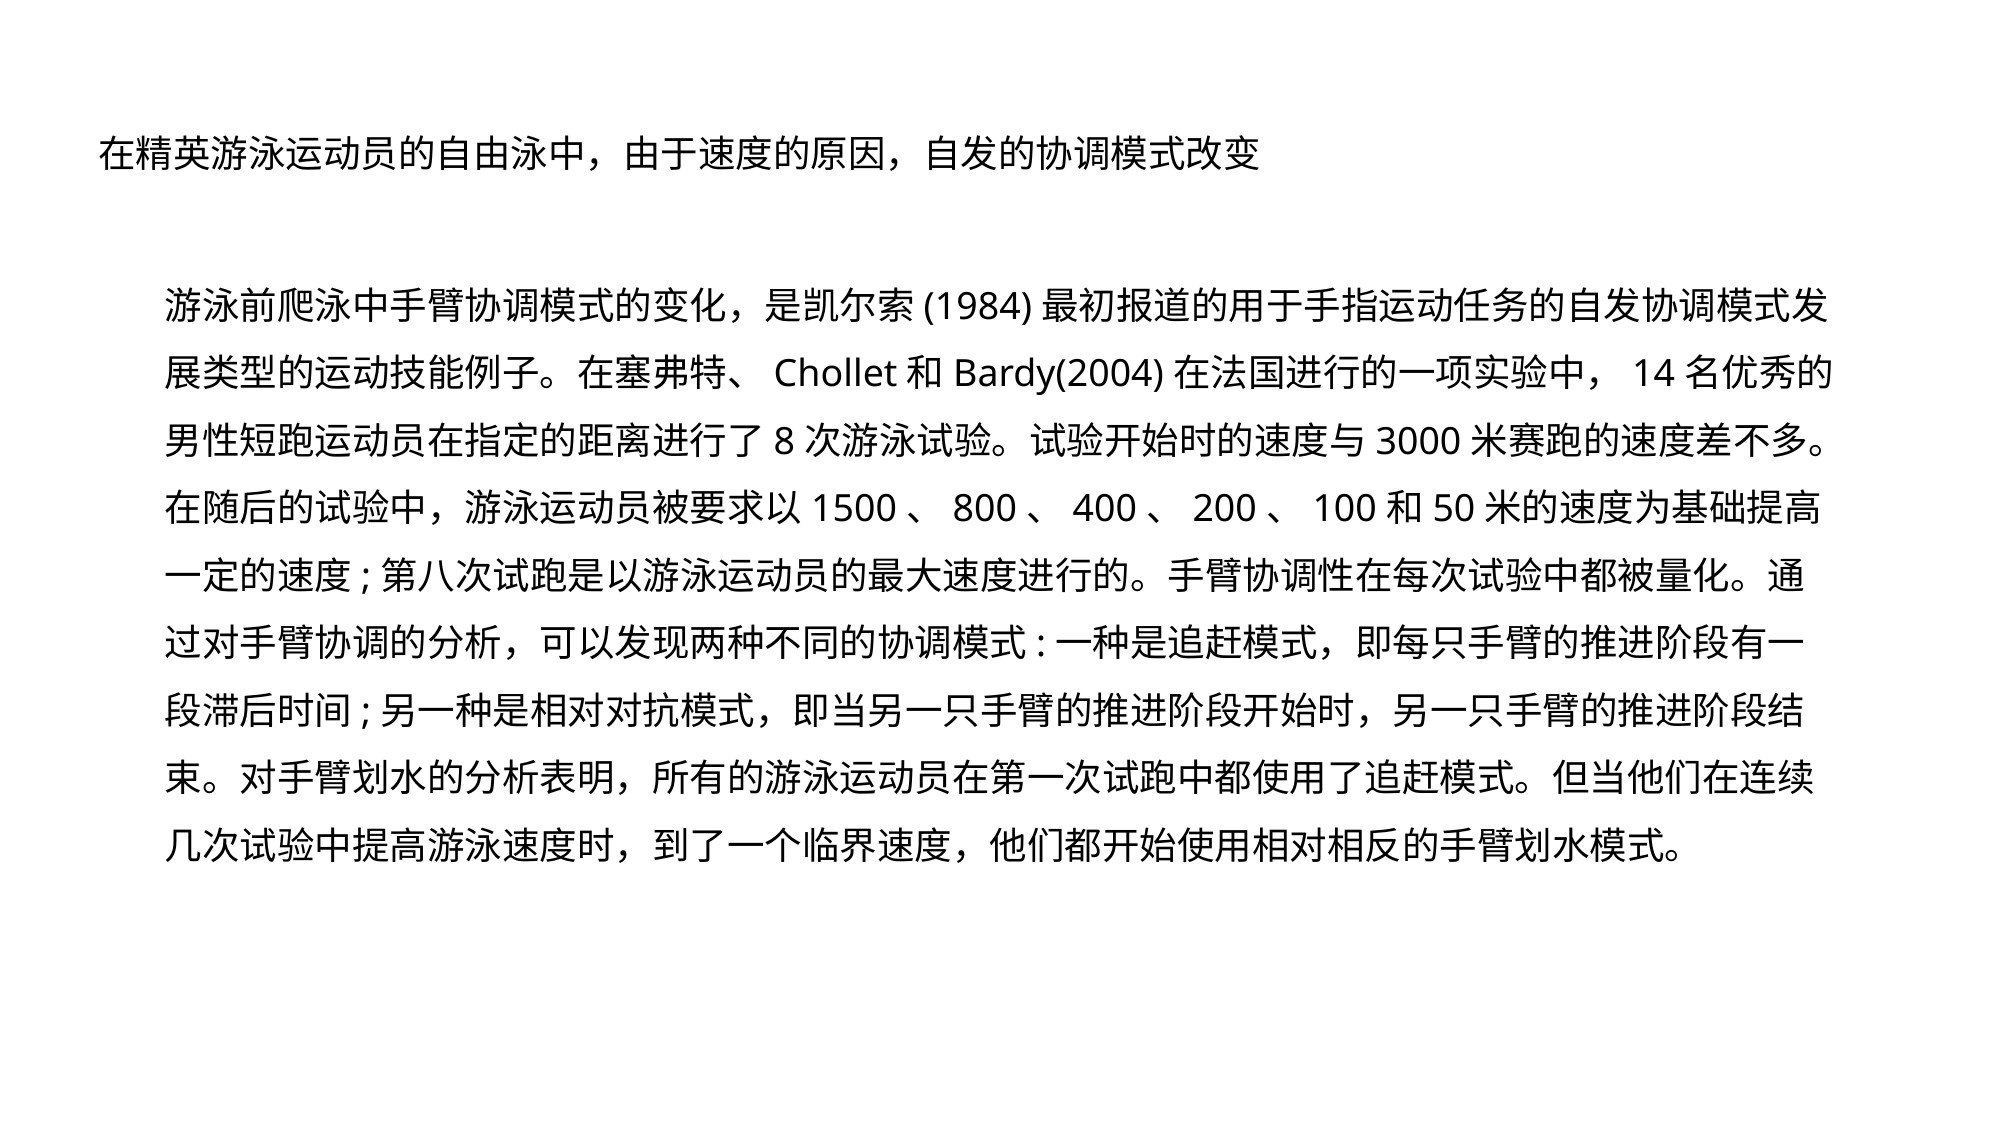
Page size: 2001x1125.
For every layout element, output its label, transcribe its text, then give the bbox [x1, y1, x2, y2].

text_box 游泳前爬泳中手臂协调模式的变化，是凯尔索(1984)最初报道的用于手指运动任务的自发协调模式发展类型的运动技能例子。在塞弗特、Chollet和Bardy(2004)在法国进行的一项实验中，14名优秀的男性短跑运动员在指定的距离进行了8次游泳试验。试验开始时的速度与3000米赛跑的速度差不多。在随后的试验中，游泳运动员被要求以1500、800、400、200、100和50米的速度为基础提高一定的速度;第八次试跑是以游泳运动员的最大速度进行的。手臂协调性在每次试验中都被量化。通过对手臂协调的分析，可以发现两种不同的协调模式:一种是追赶模式，即每只手臂的推进阶段有一段滞后时间;另一种是相对对抗模式，即当另一只手臂的推进阶段开始时，另一只手臂的推进阶段结束。对手臂划水的分析表明，所有的游泳运动员在第一次试跑中都使用了追赶模式。但当他们在连续几次试验中提高游泳速度时，到了一个临界速度，他们都开始使用相对相反的手臂划水模式。 [150, 251, 1850, 874]
text_box 在精英游泳运动员的自由泳中，由于速度的原因，自发的协调模式改变 [83, 122, 1359, 183]
